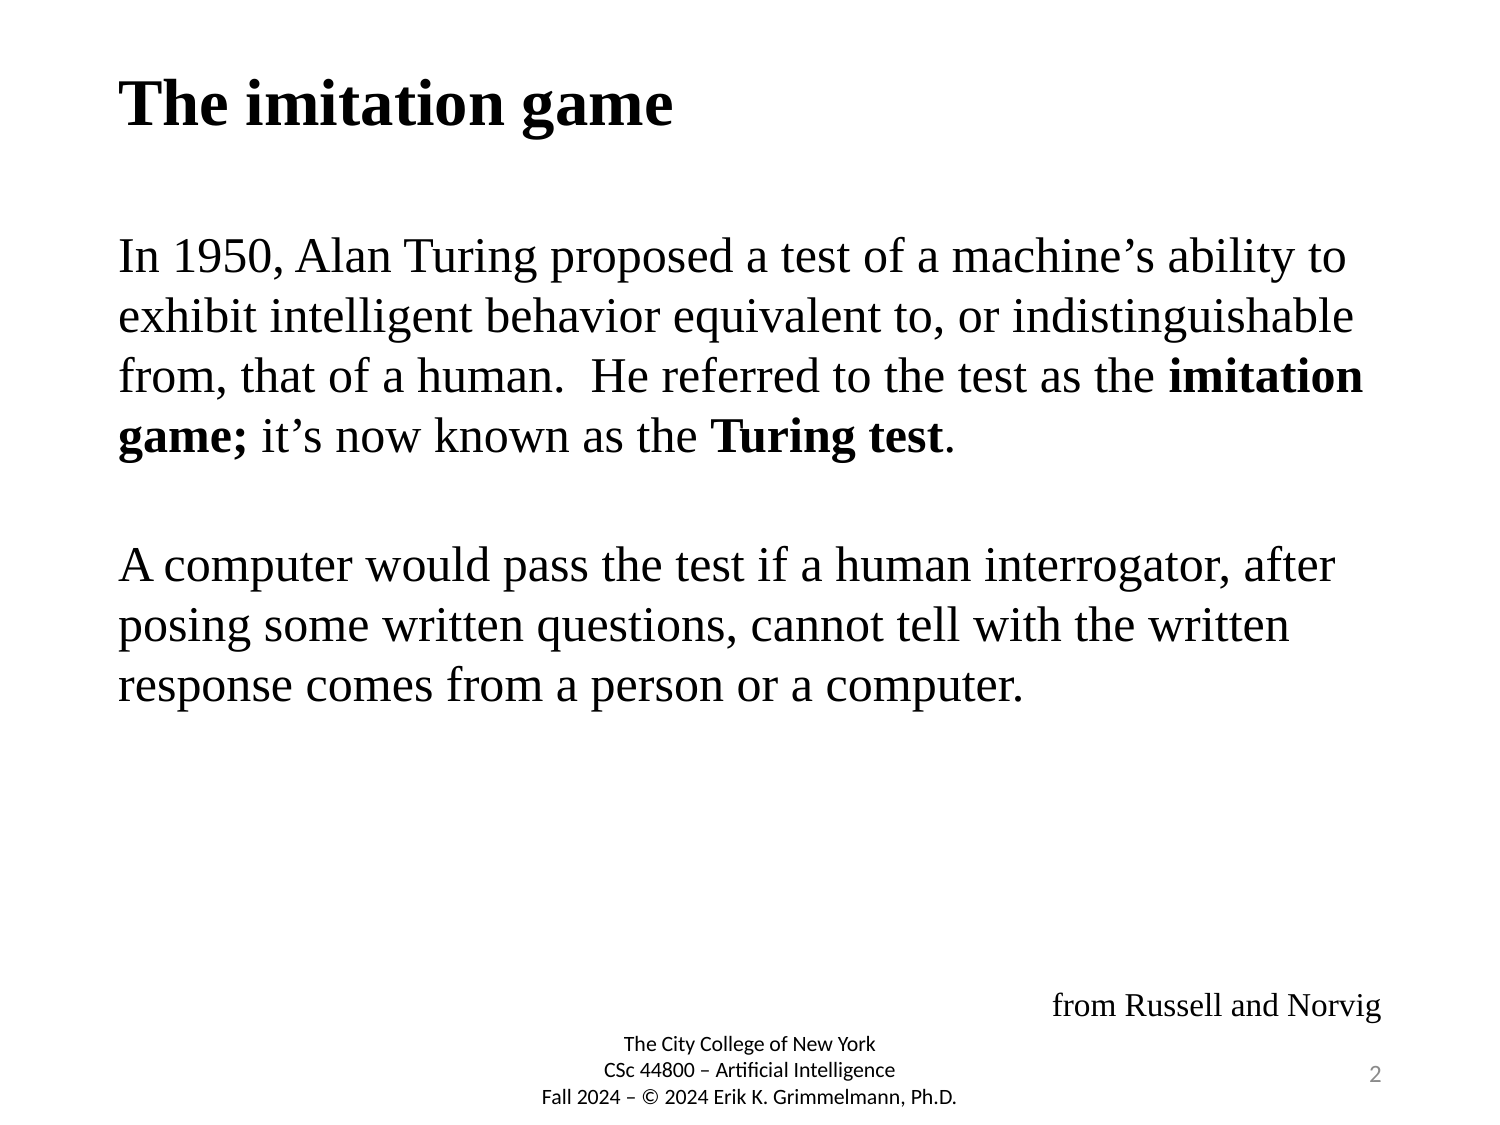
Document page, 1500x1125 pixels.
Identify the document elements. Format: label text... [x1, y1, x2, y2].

title The imitation game [103, 59, 1397, 148]
text_box from Russell and Norvig [988, 975, 1397, 1031]
list In 1950, Alan Turing proposed a test of a machine’s ability to exhibit intelligent behavior equivalent to, or indistinguishable from, that of a human. He referred to the test as the imitation game; it’s now known as the Turing test. A computer would pass the test if a human interrogator, after posing some written questions, cannot tell with the written response comes from a person or a computer. [103, 215, 1397, 951]
slide_number 2 [1059, 1042, 1397, 1103]
